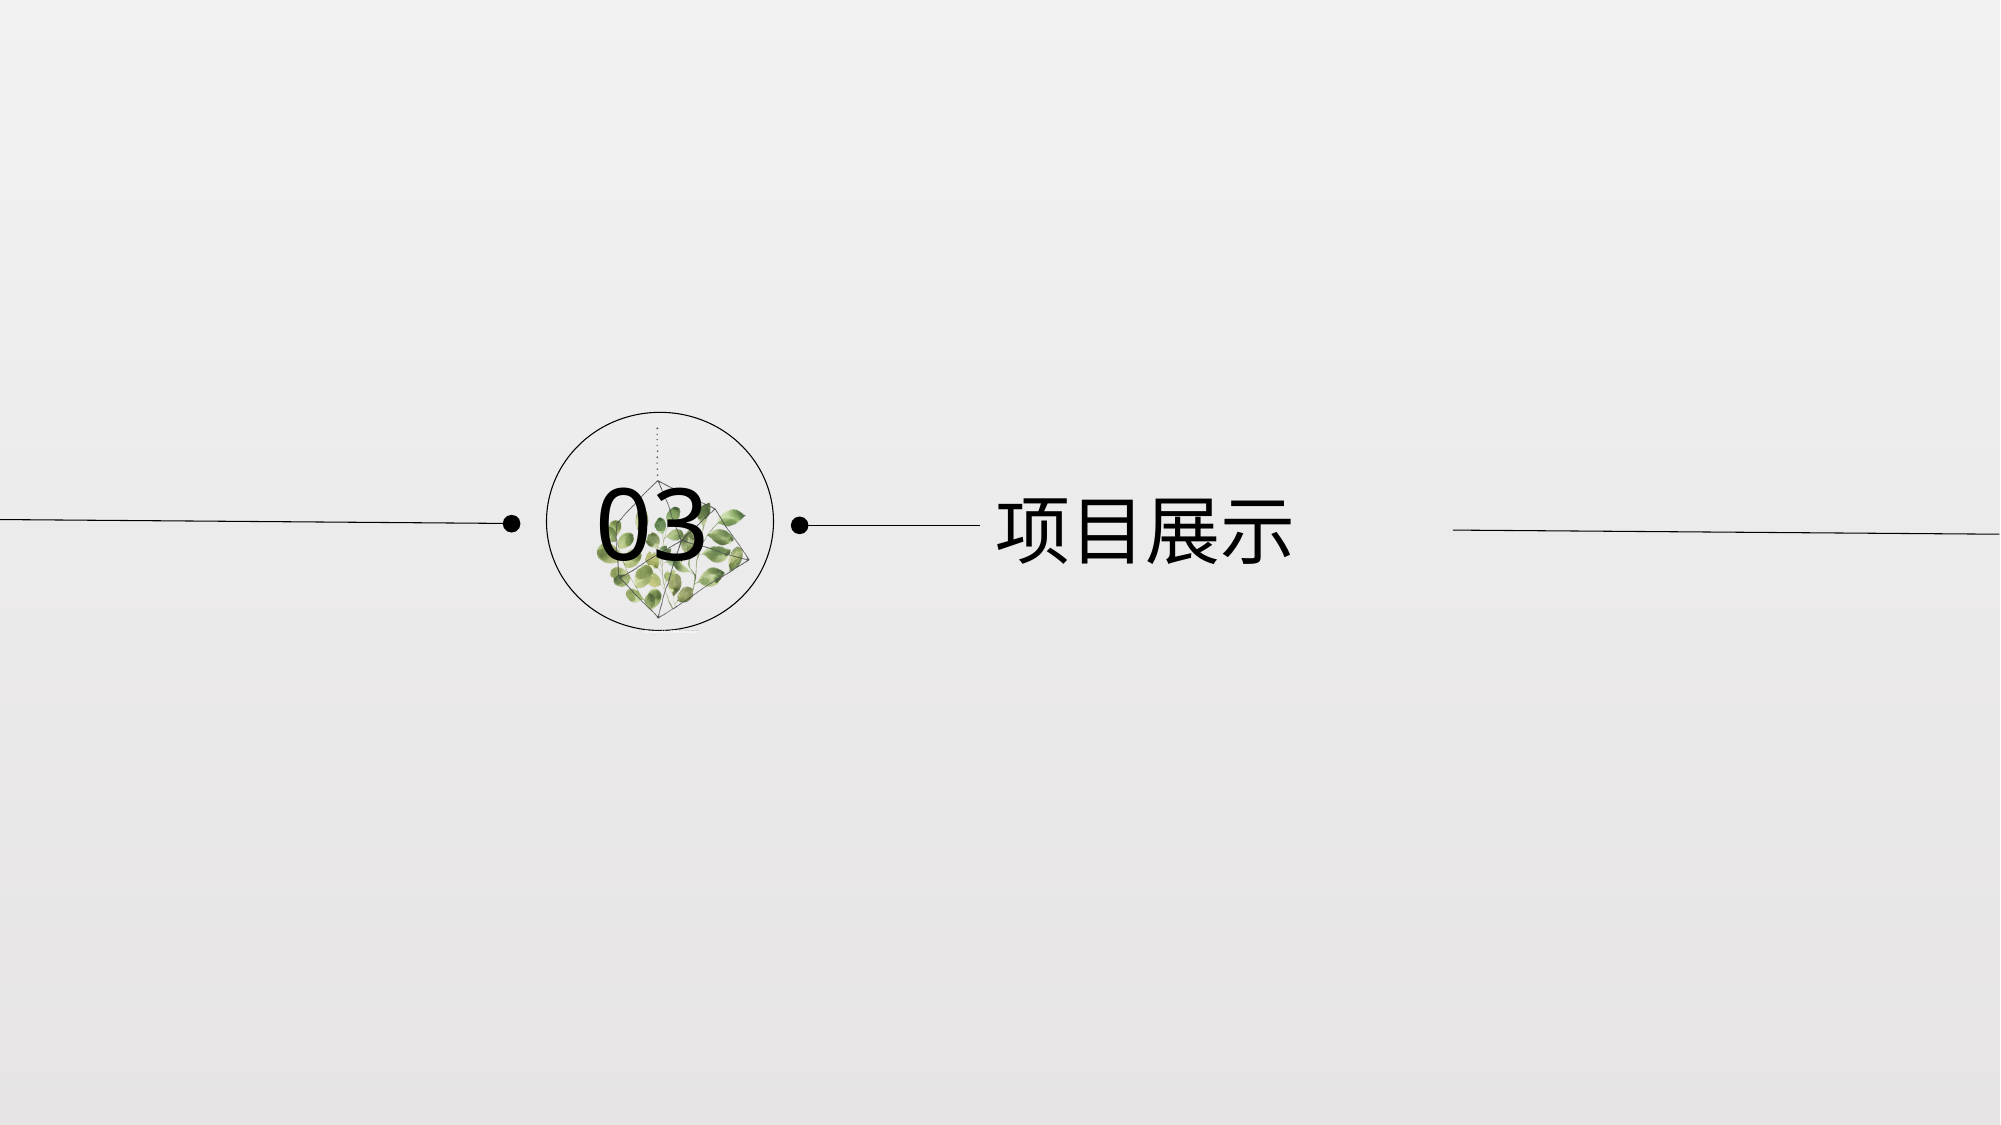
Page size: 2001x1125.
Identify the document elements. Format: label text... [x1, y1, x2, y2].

text_box [771, 494, 775, 549]
text_box 项目展示 [980, 475, 1518, 581]
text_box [0, 514, 521, 533]
picture [573, 412, 771, 656]
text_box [1452, 530, 2000, 535]
text_box [545, 449, 573, 594]
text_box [790, 516, 981, 535]
